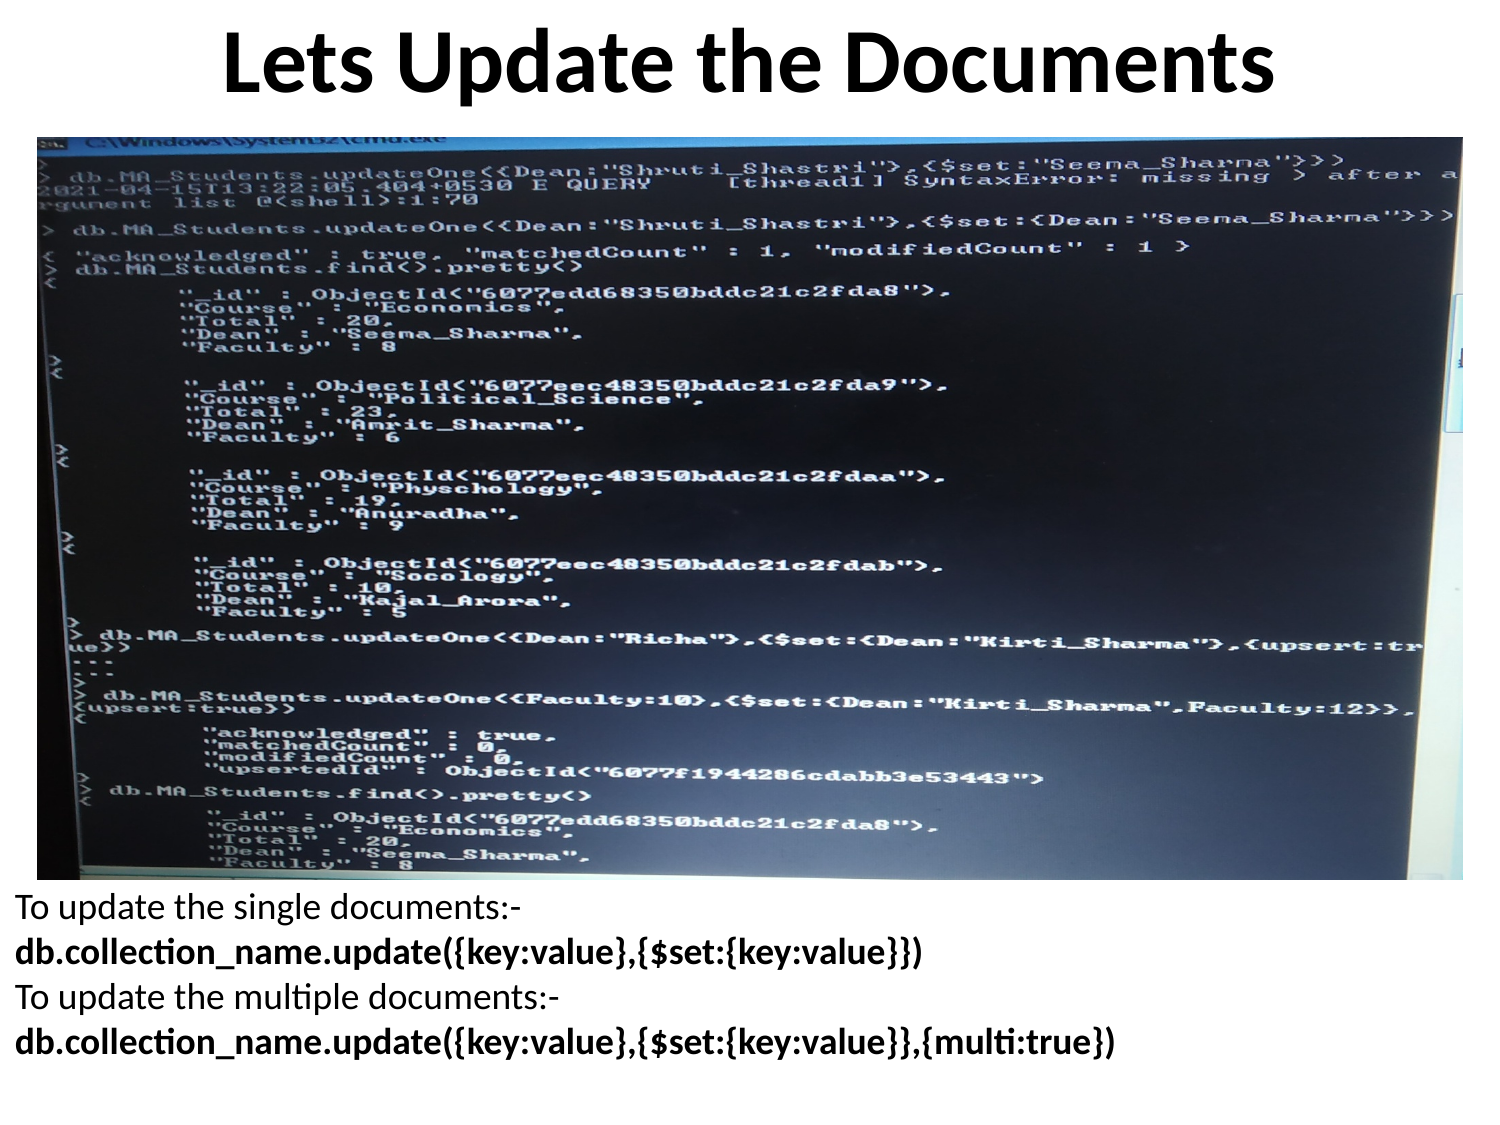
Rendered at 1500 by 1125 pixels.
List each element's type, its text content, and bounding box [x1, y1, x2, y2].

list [37, 137, 1463, 881]
text_box To update the single documents:- db.collection_name.update({key:value},{$set:{key:value}}) To update the multiple documents:- db.collection_name.update({key:value},{$set:{key:value}},{multi:true}) [0, 874, 1500, 1125]
title Lets Update the Documents [75, 0, 1425, 135]
